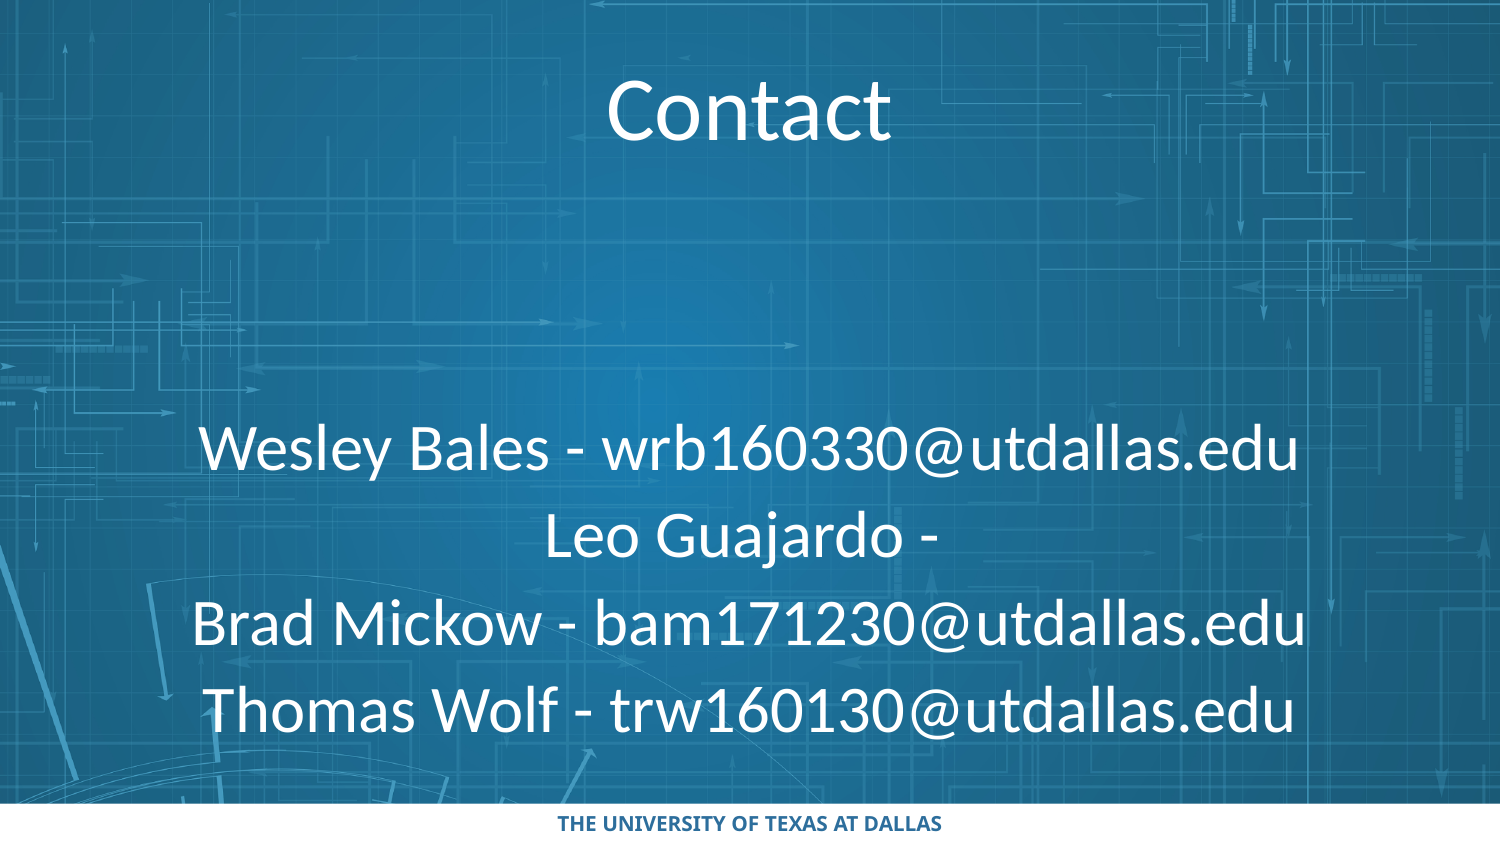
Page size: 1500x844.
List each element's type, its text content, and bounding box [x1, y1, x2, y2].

picture [0, 0, 1500, 844]
title Contact [75, 33, 1425, 175]
list Wesley Bales - wrb160330@utdallas.edu Leo Guajardo - Brad Mickow - bam171230@utdallas.edu Thomas Wolf - trw160130@utdallas.edu [75, 196, 1425, 754]
